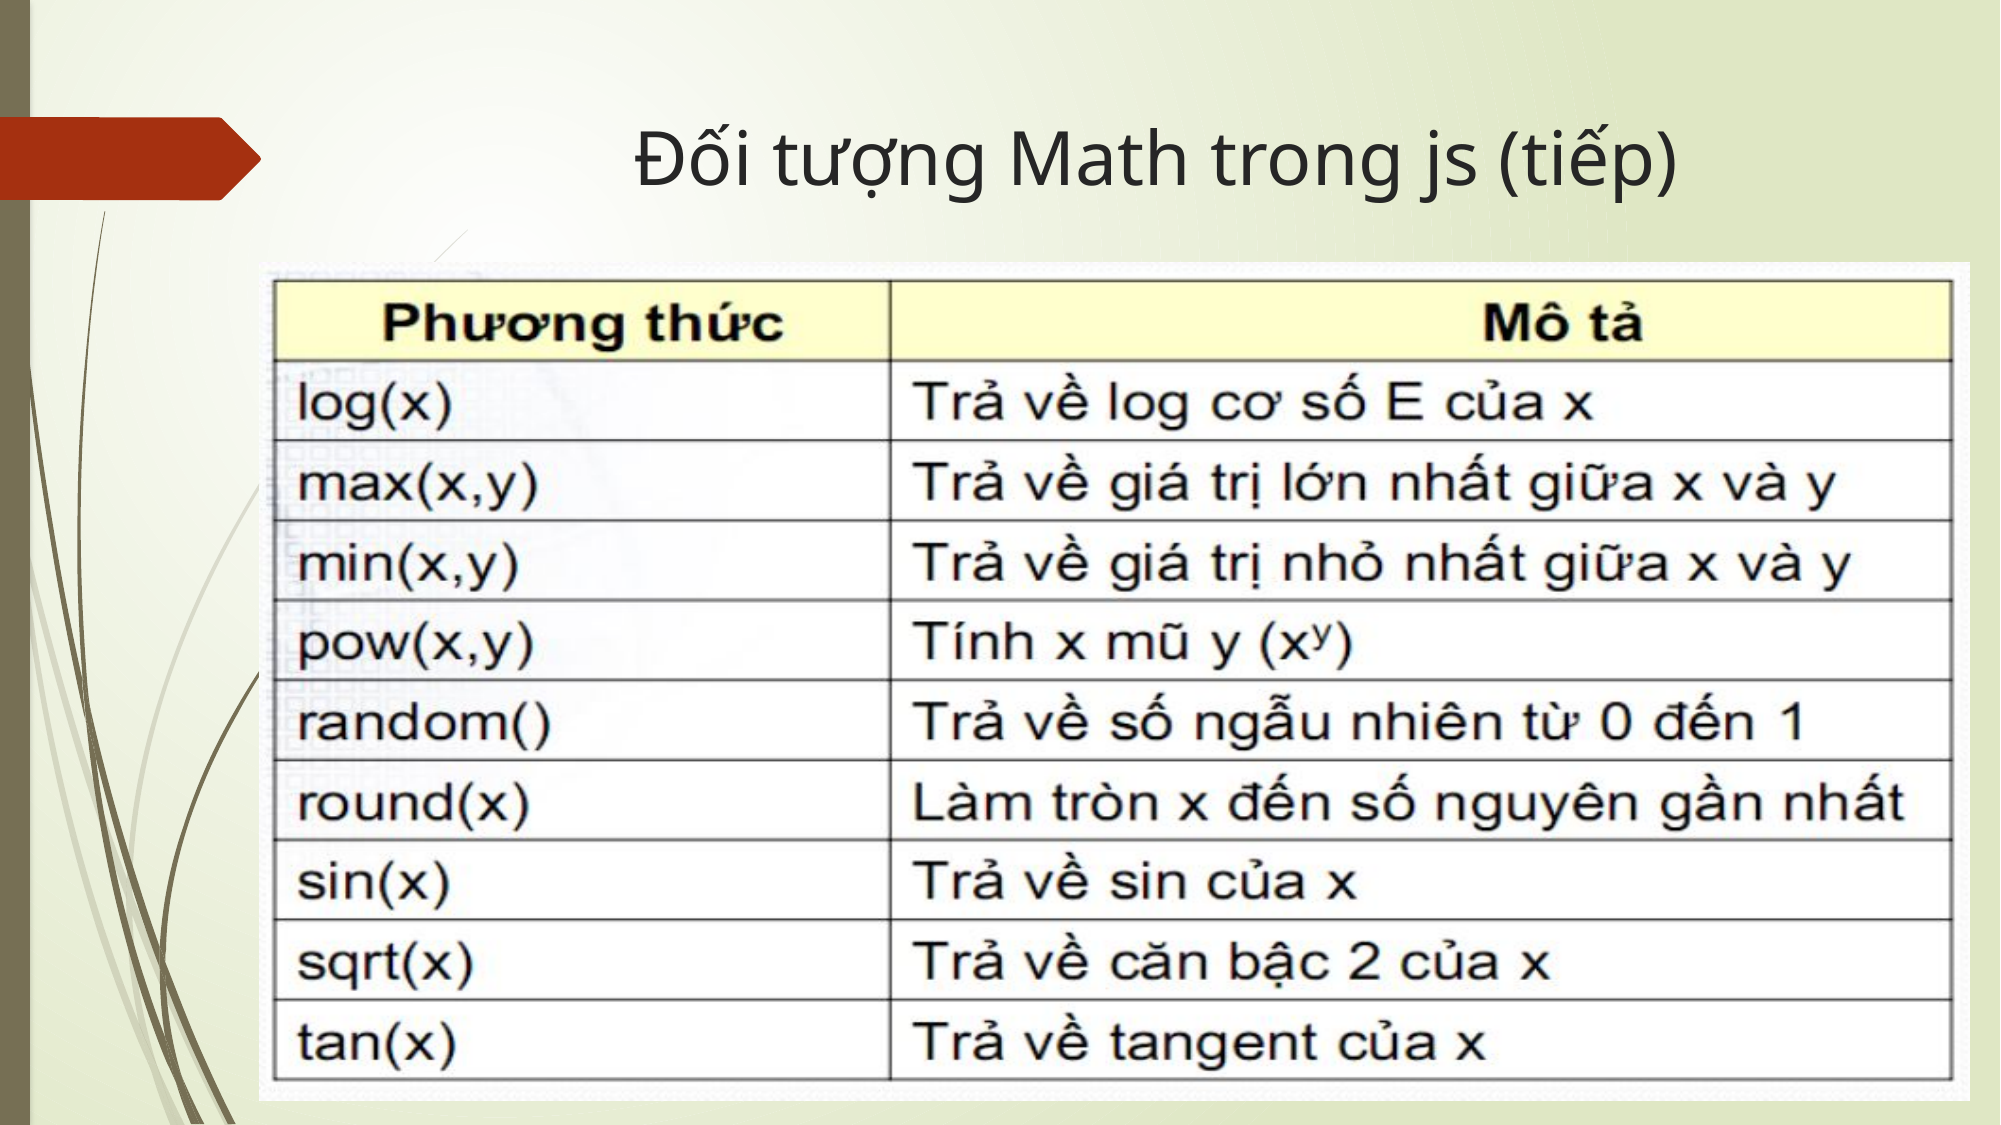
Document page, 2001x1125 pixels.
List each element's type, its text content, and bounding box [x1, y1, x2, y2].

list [258, 262, 1970, 1101]
title Đối tượng Math trong js (tiếp) [425, 102, 1888, 260]
